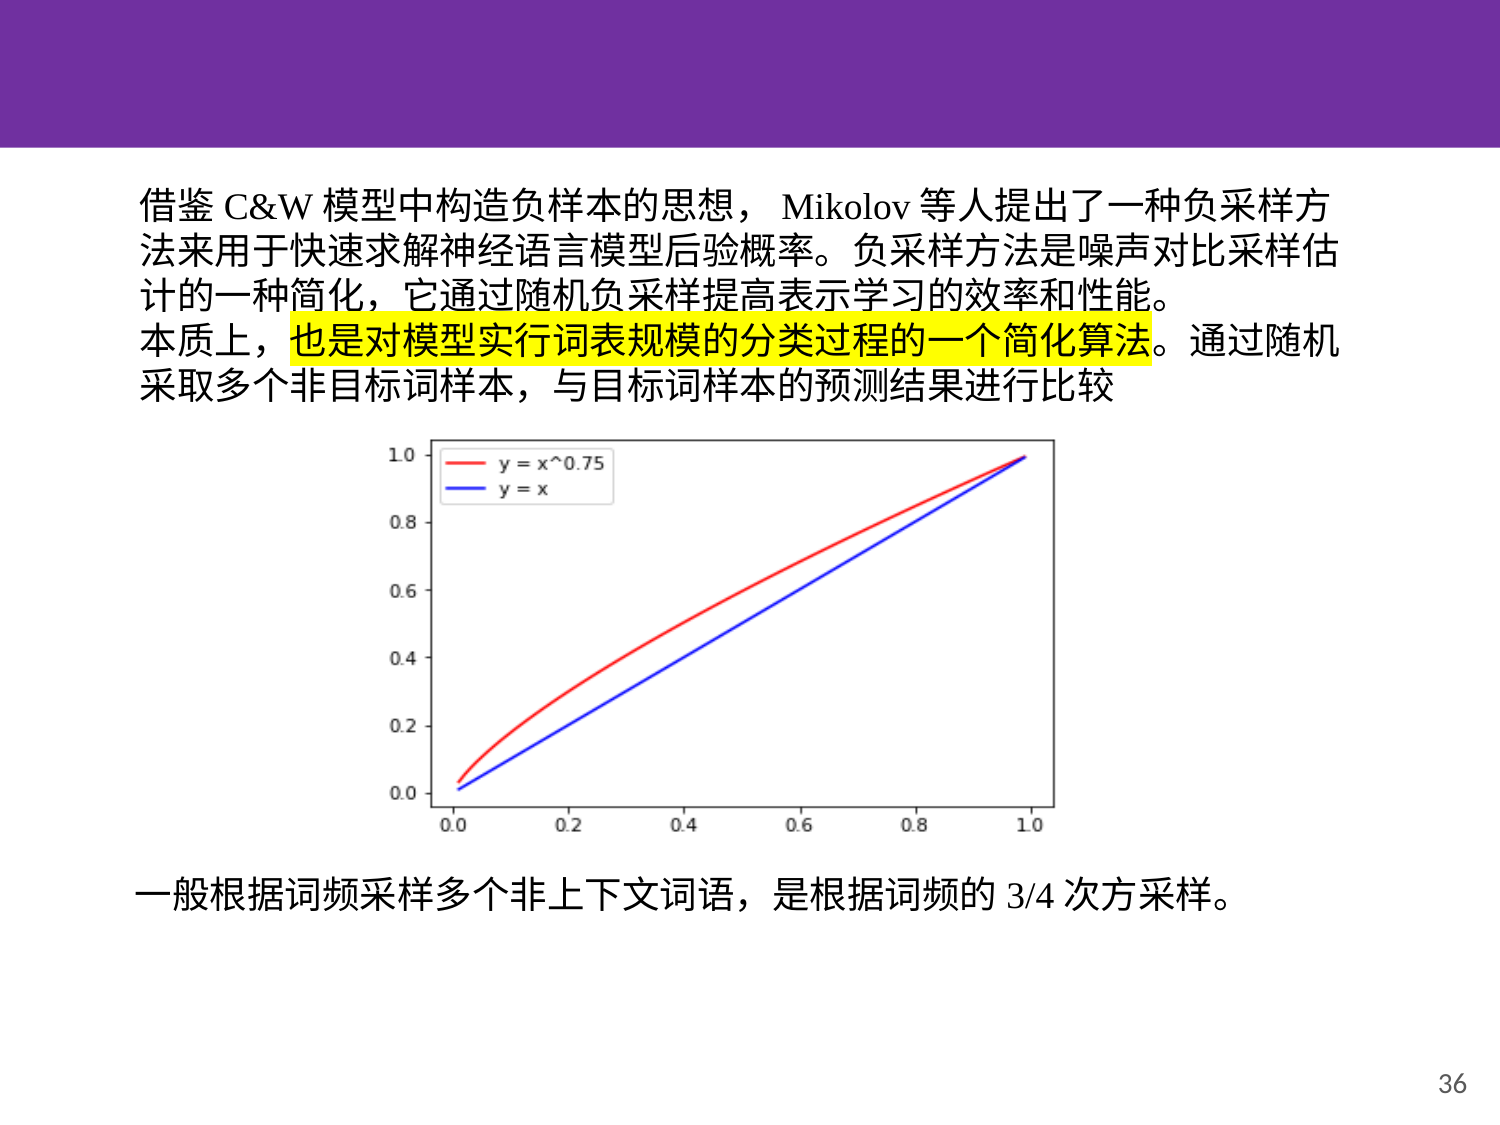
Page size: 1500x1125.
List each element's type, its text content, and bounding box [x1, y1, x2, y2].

picture [374, 423, 1072, 847]
text_box 借鉴C&W模型中构造负样本的思想，Mikolov等人提出了一种负采样方法来用于快速求解神经语言模型后验概率。负采样方法是噪声对比采样估计的一种简化，它通过随机负采样提高表示学习的效率和性能。 本质上，也是对模型实行词表规模的分类过程的一个简化算法。通过随机采取多个非目标词样本，与目标词样本的预测结果进行比较 [125, 174, 1375, 415]
text_box 一般根据词频采样多个非上下文词语，是根据词频的3/4次方采样。 [120, 863, 1266, 924]
